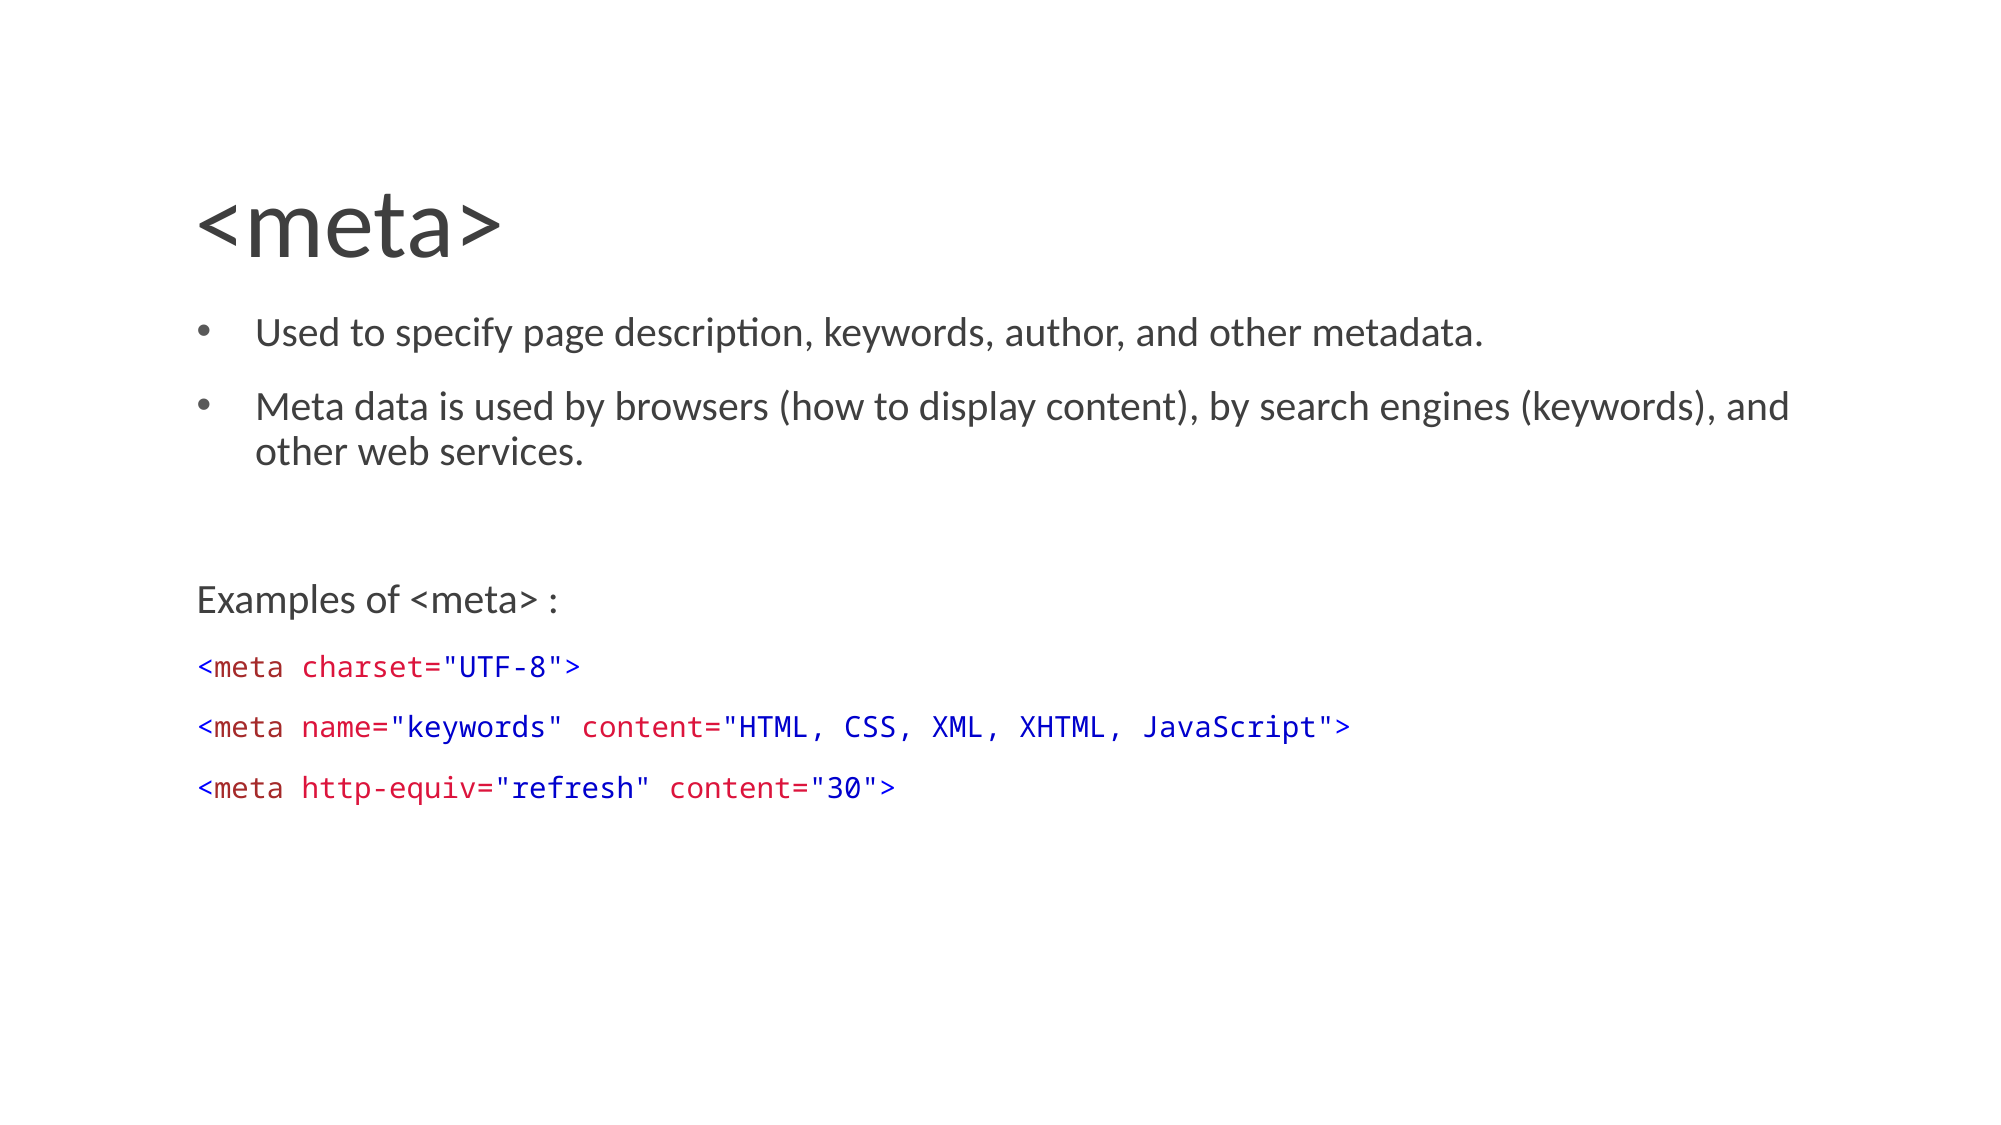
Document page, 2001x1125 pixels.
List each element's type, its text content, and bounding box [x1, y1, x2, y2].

list Used to specify page description, keywords, author, and other metadata. Meta data is used by browsers (how to display content), by search engines (keywords), and other web services. Examples of <meta> : <meta charset="UTF-8"> <meta name="keywords" content="HTML, CSS, XML, XHTML, JavaScript"> <meta http-equiv="refresh" content="30"> [180, 302, 1830, 963]
title <meta> [180, 47, 1830, 285]
